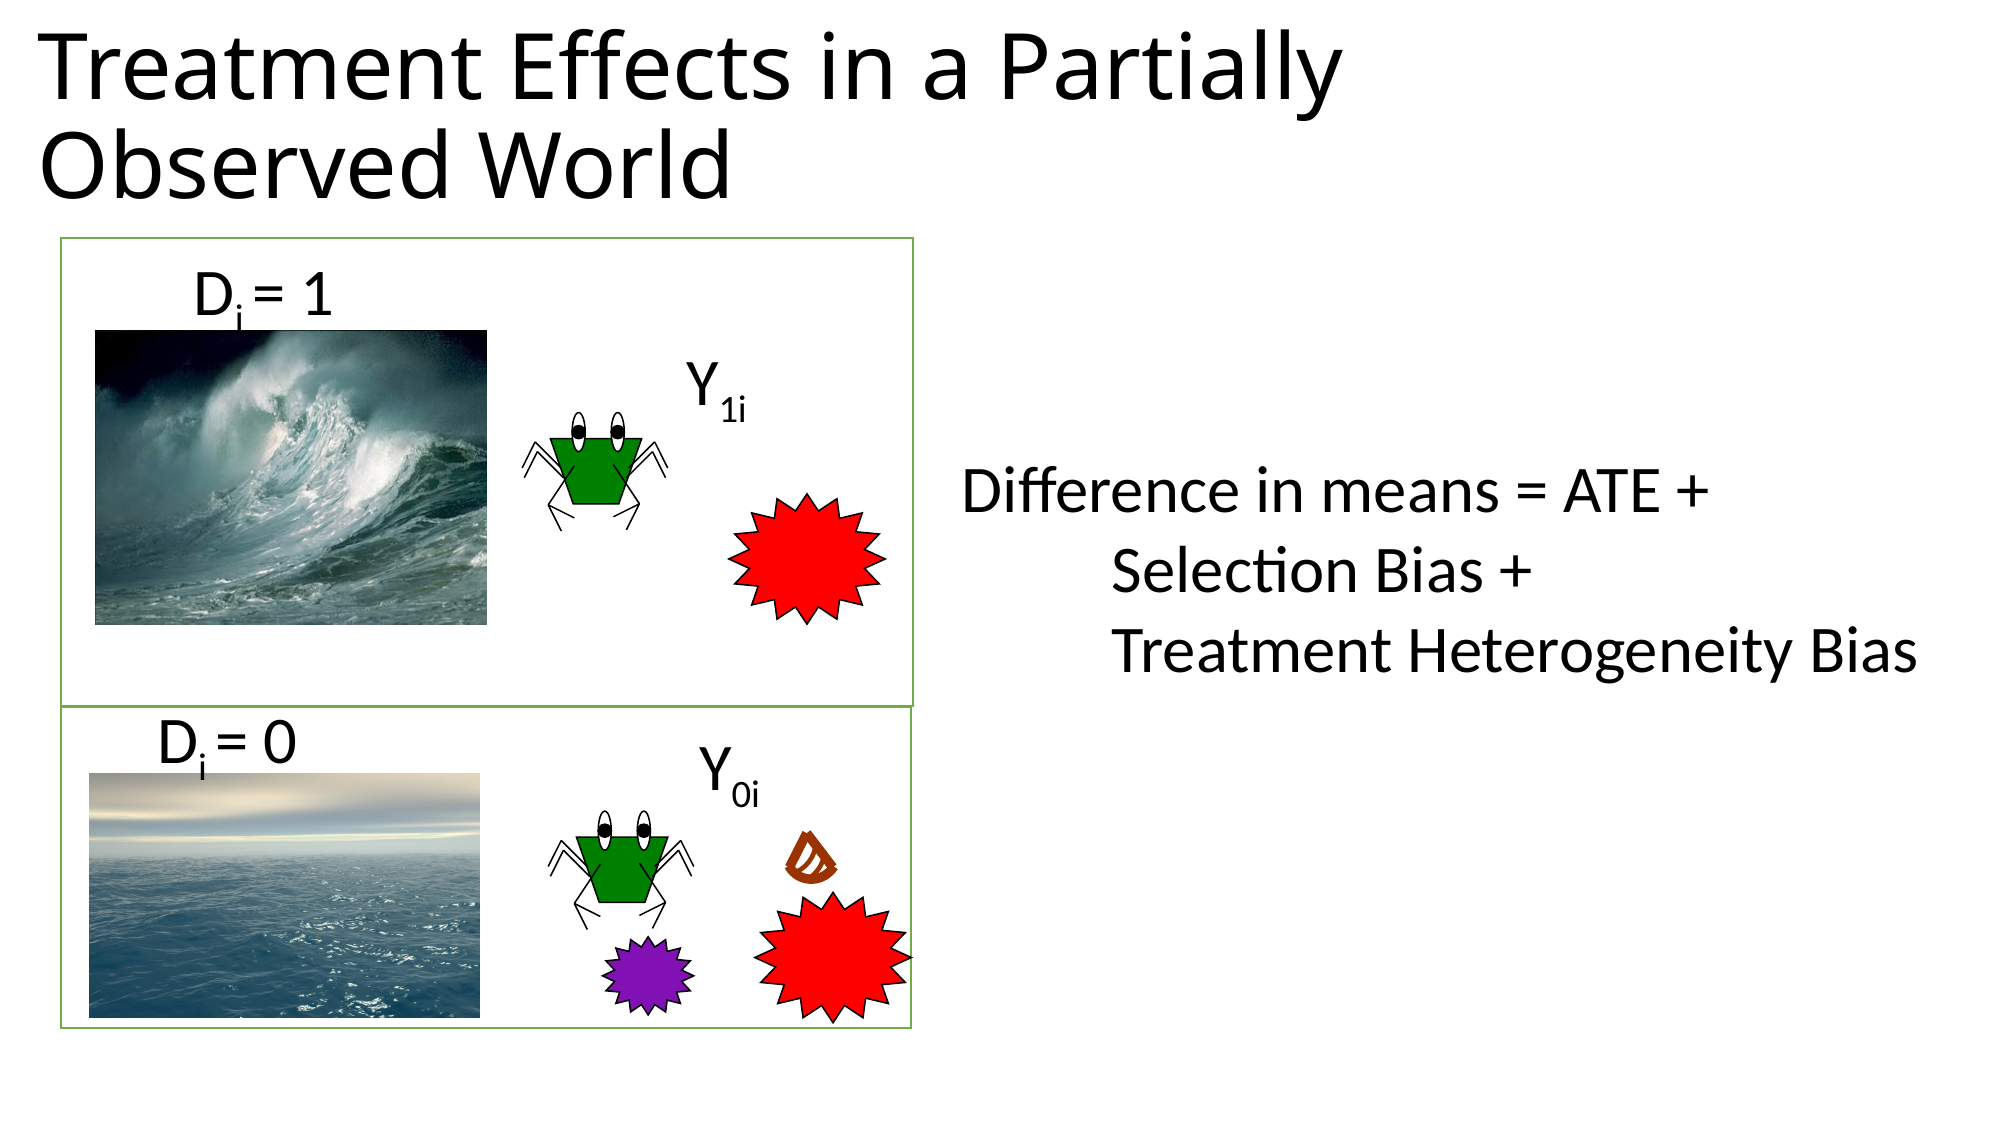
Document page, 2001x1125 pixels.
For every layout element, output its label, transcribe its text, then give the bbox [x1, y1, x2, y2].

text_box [60, 238, 913, 1029]
title Treatment Effects in a Partially Observed World [22, 10, 1748, 228]
text_box Difference in means = ATE + Selection Bias + Treatment Heterogeneity Bias [947, 438, 1935, 694]
